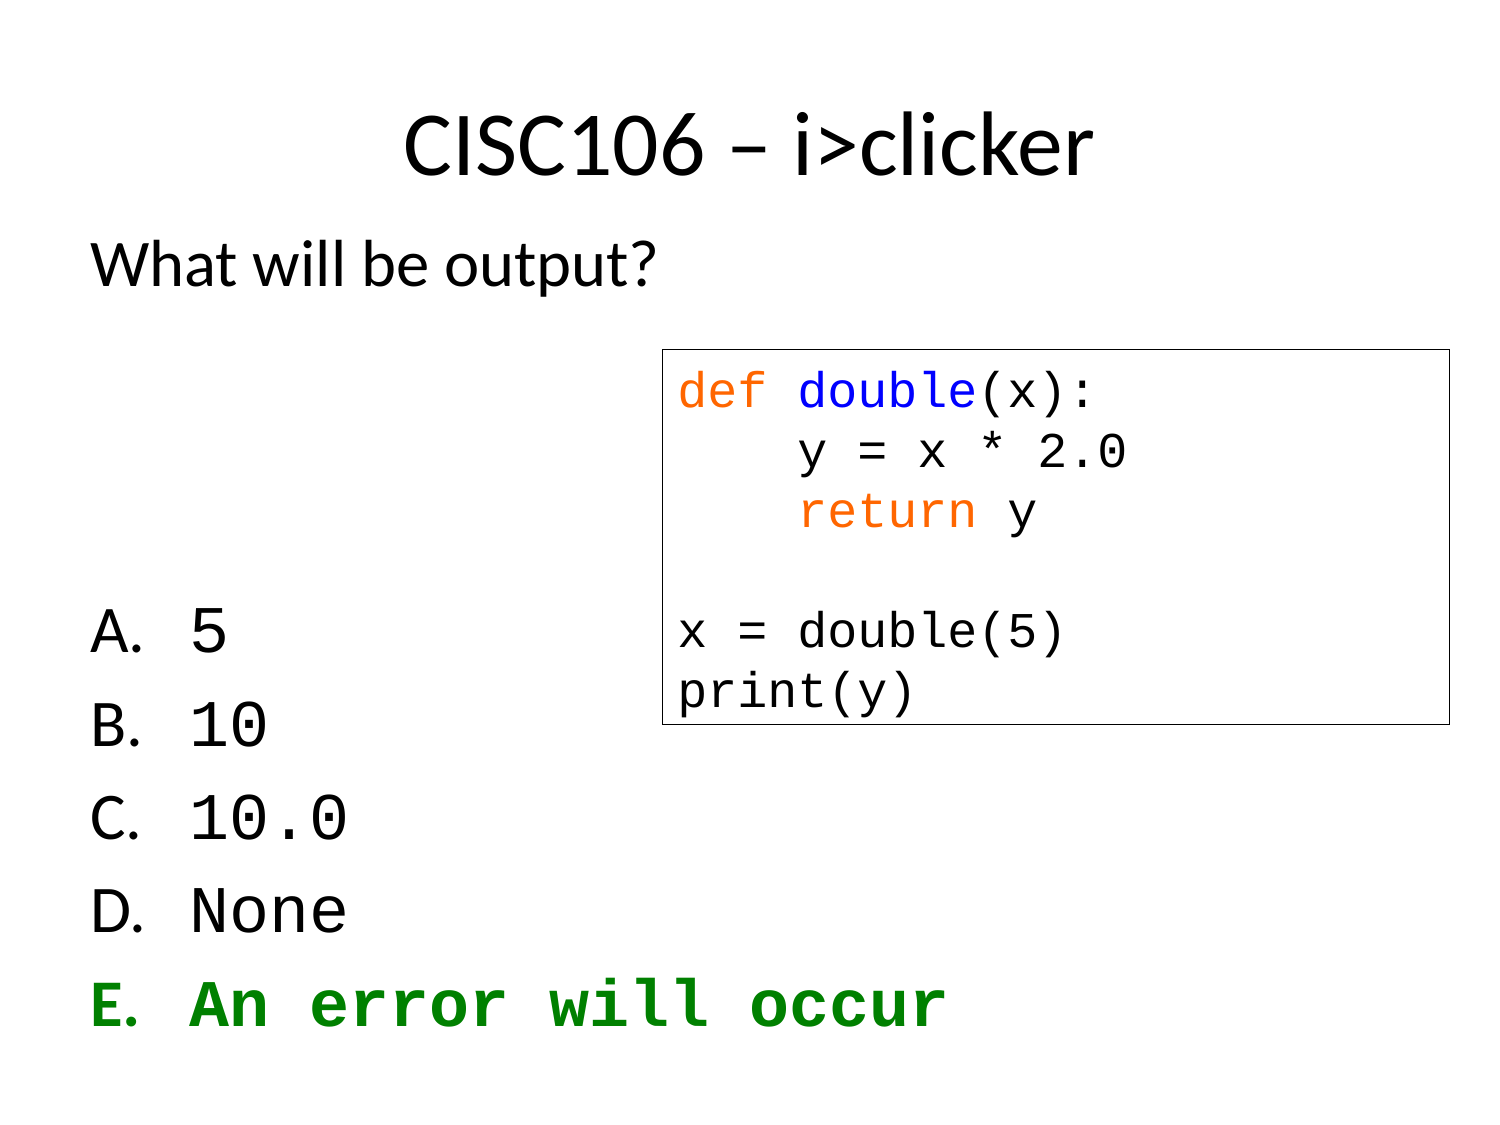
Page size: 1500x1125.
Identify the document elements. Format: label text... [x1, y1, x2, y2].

text_box def double(x): y = x * 2.0 return y x = double(5) print(y) [662, 349, 1450, 725]
title CISC106 – i>clicker [75, 45, 1425, 212]
list What will be output? 5 10 10.0 None An error will occur [75, 212, 1425, 1063]
